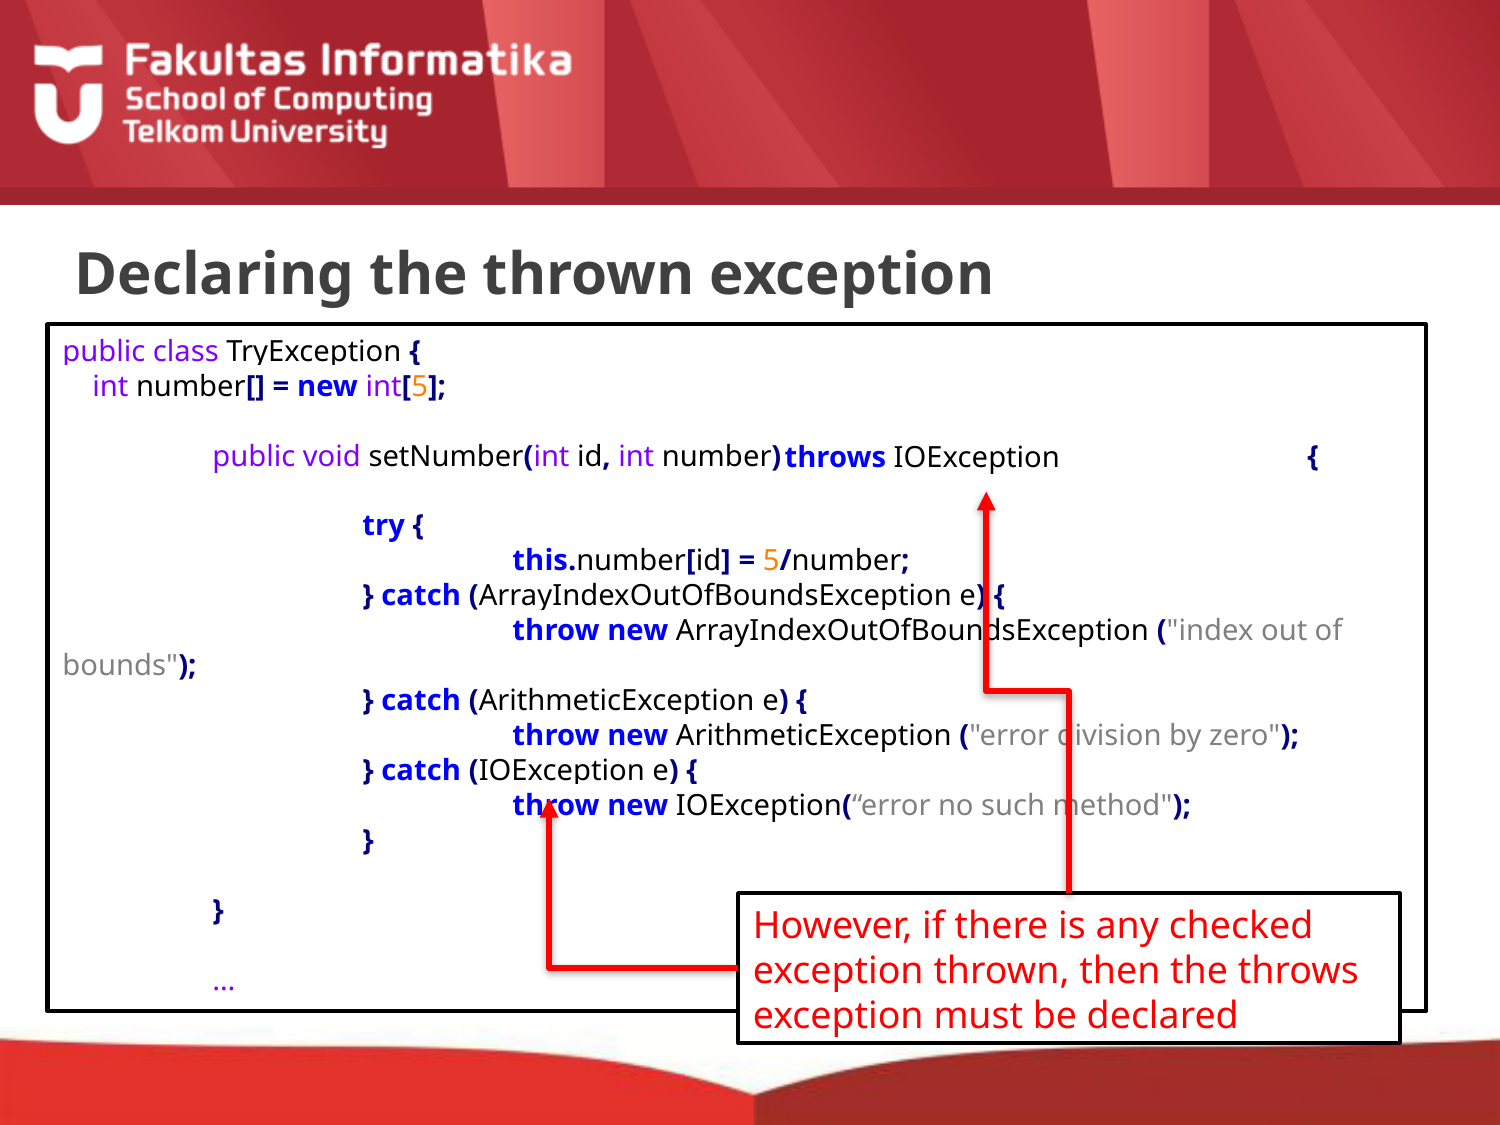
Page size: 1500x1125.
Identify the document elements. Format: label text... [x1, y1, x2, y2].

title Declaring the thrown exception [59, 219, 1426, 322]
picture [0, 1024, 1500, 1125]
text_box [548, 798, 739, 992]
picture [0, 0, 1500, 205]
text_box throws IOException [769, 430, 1075, 481]
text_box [826, 650, 1229, 734]
list public class TryException { int number[] = new int[5]; public void setNumber(int id, int number) { try { this.number[id] = 5/number; } catch (ArrayIndexOutOfBoundsException e) { throw new ArrayIndexOutOfBoundsException ("index out of bounds"); } catch (ArithmeticException e) { throw new ArithmeticException ("error division by zero"); } catch (IOException e) { throw new IOException(“error no such method"); } } … [45, 322, 1428, 1013]
text_box However, if there is any checked exception thrown, then the throws exception must be declared [736, 891, 1402, 1045]
